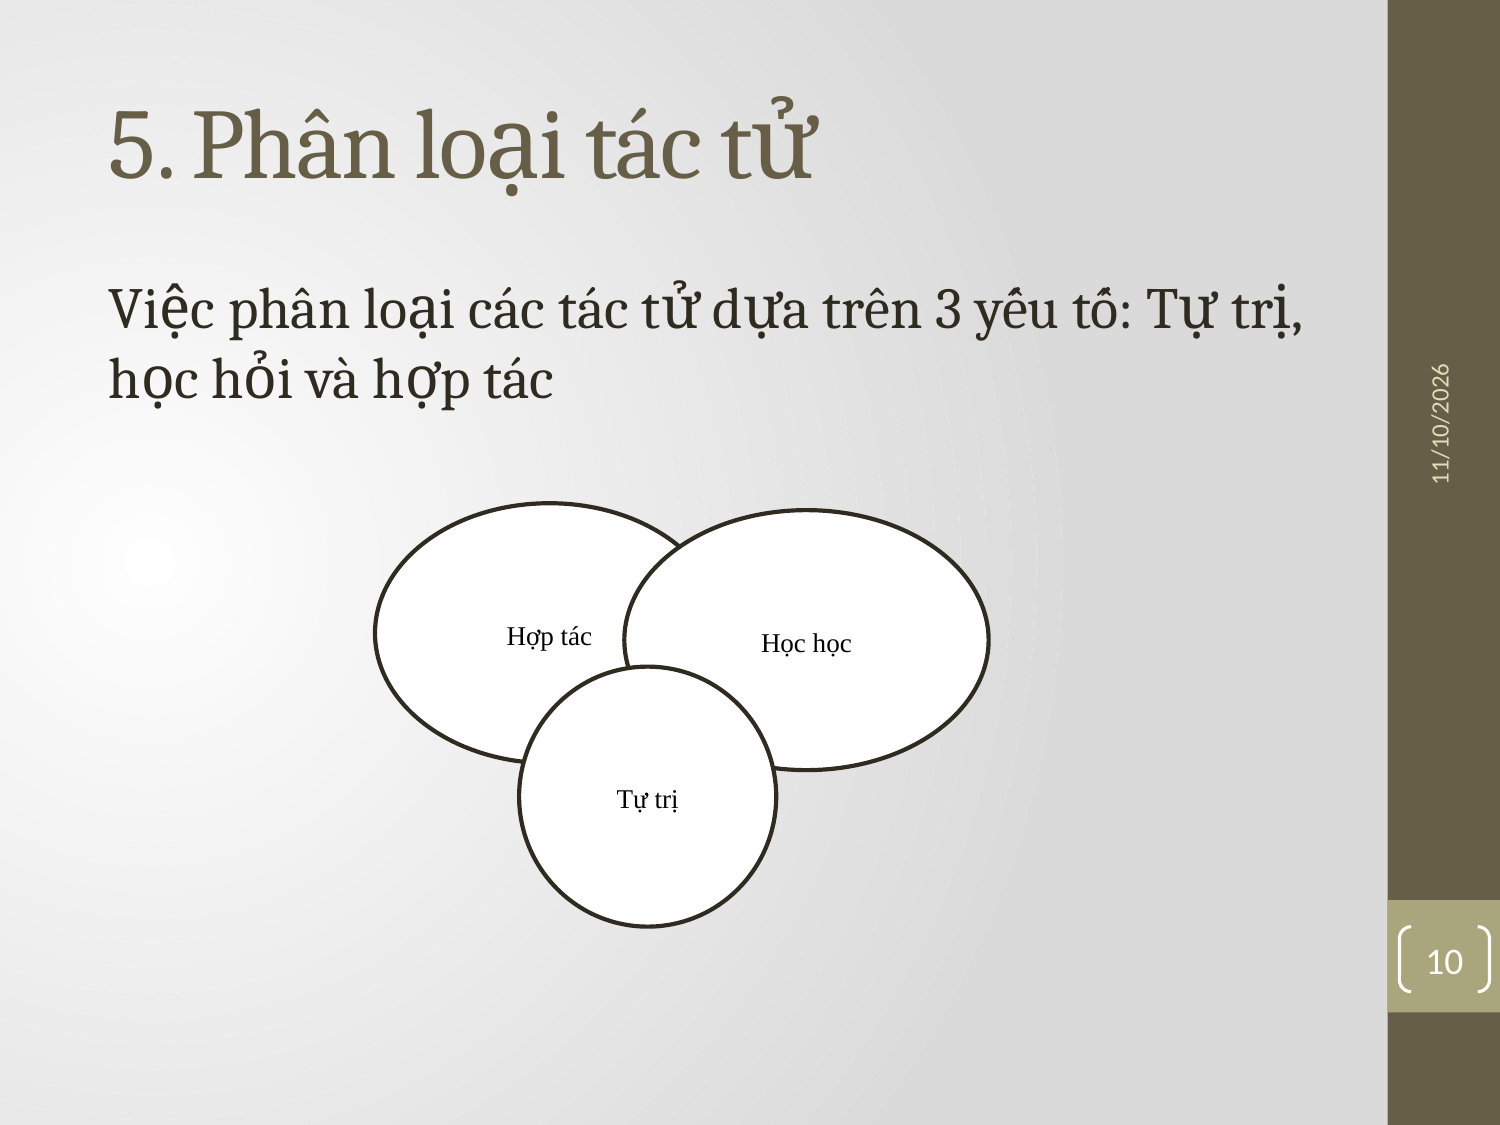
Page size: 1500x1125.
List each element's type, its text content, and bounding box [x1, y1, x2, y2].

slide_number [1408, 100, 1469, 501]
title 5. Phân loại tác tử [75, 45, 1325, 233]
list Việc phân loại các tác tử dựa trên 3 yếu tố: Tự trị, học hỏi và hợp tác [75, 262, 1325, 1050]
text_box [374, 502, 990, 928]
slide_number 10 [1397, 925, 1492, 994]
